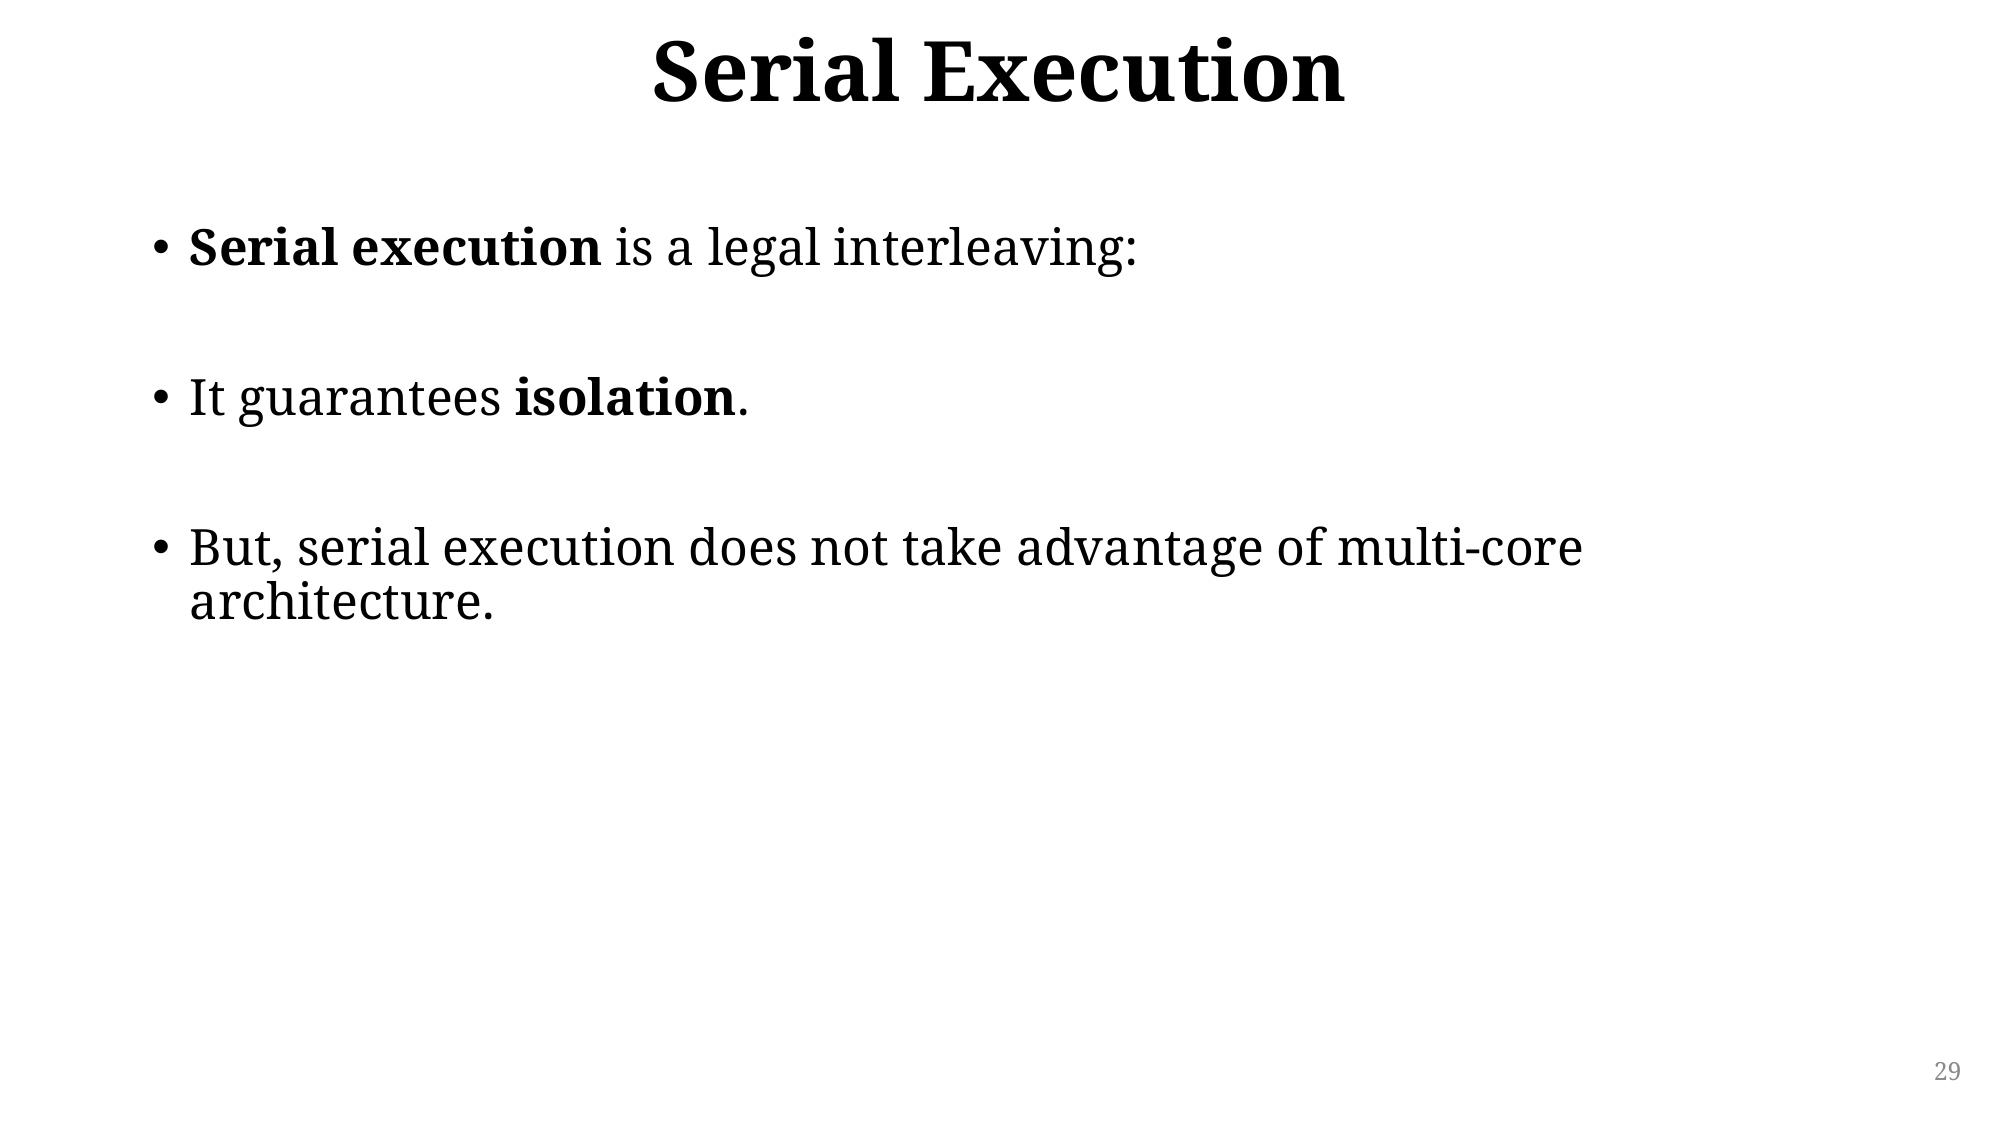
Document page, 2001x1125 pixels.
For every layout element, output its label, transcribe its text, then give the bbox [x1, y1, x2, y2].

title Serial Execution [137, 0, 1863, 149]
slide_number 29 [1526, 1042, 1977, 1103]
list Serial execution is a legal interleaving: It guarantees isolation. But, serial execution does not take advantage of multi-core architecture. [137, 215, 1876, 634]
